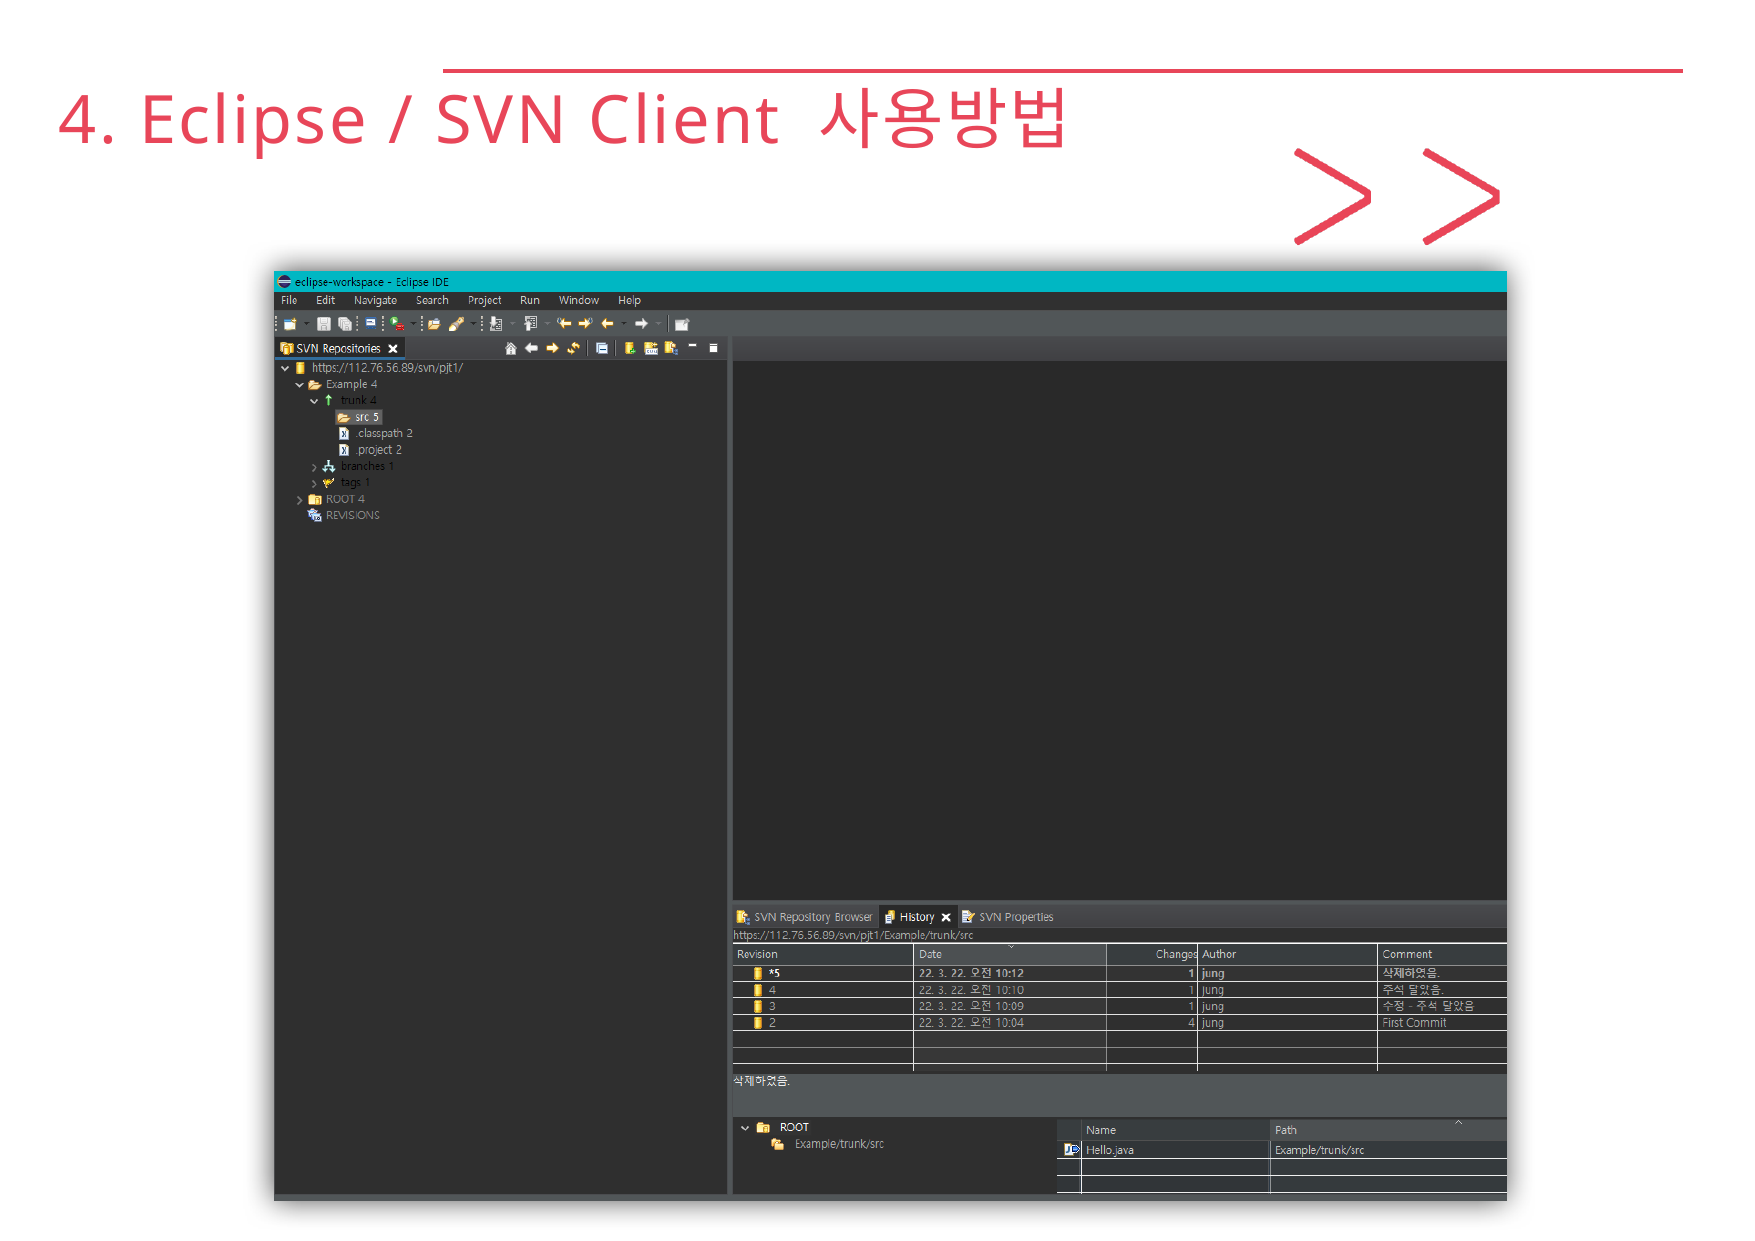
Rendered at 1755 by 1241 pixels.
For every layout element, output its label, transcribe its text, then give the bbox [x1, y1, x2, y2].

picture [274, 271, 1507, 1202]
picture [1332, 128, 1504, 261]
title 4. Eclipse / SVN Client 사용방법 [59, 64, 1332, 591]
